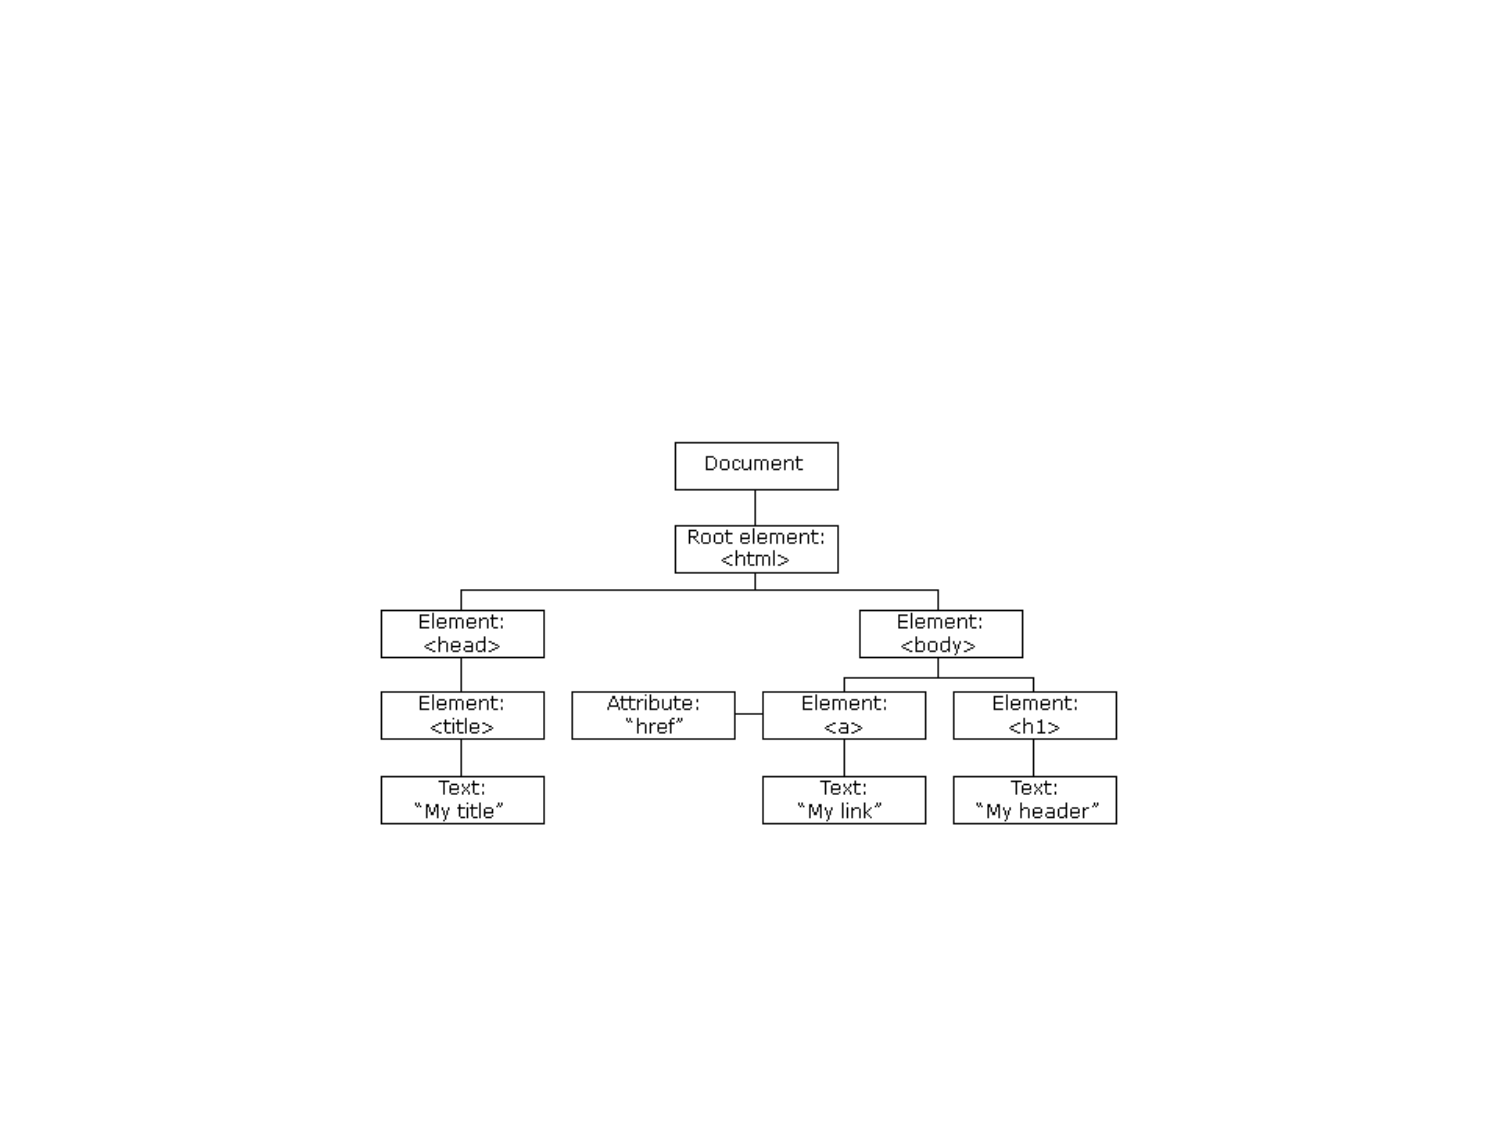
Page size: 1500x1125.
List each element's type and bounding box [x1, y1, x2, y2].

list [370, 425, 1130, 842]
